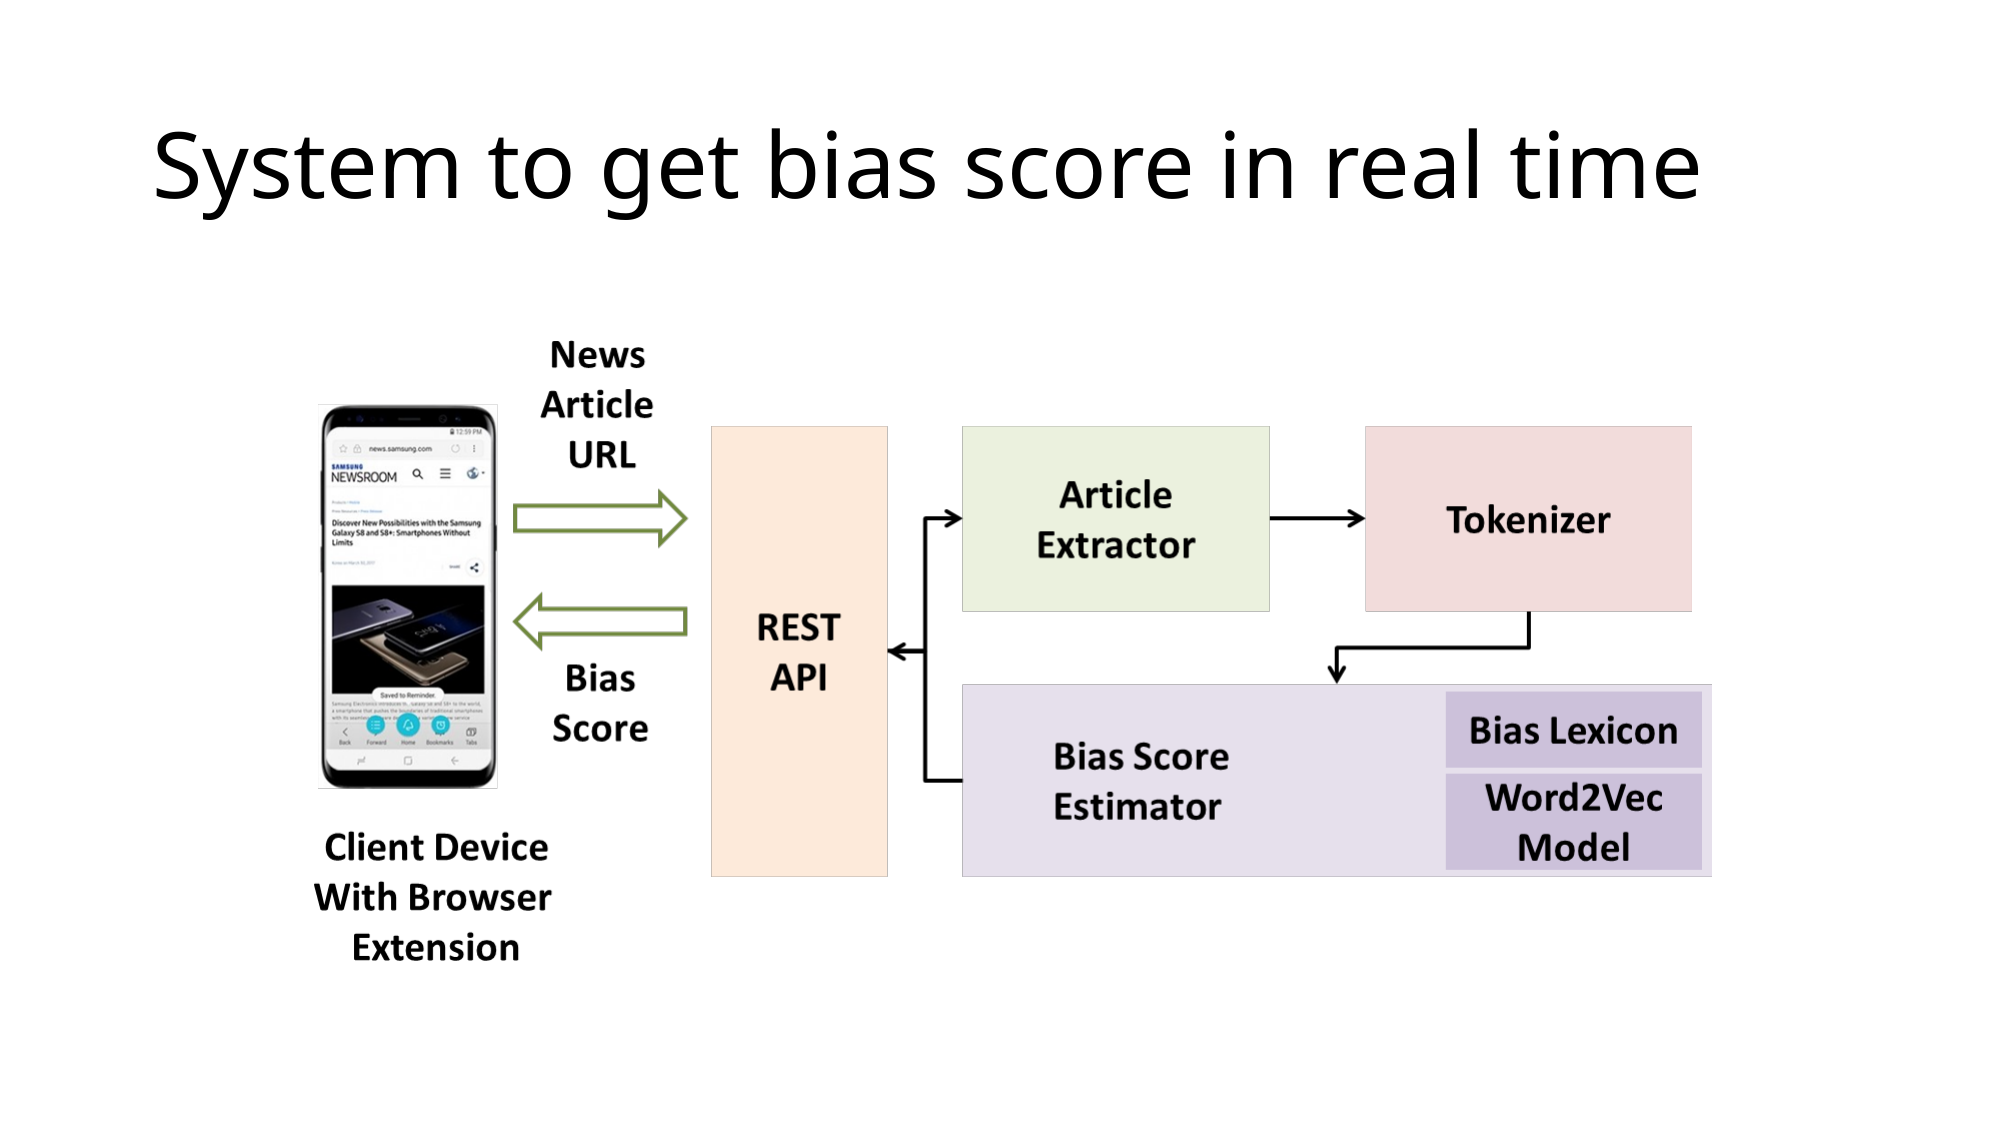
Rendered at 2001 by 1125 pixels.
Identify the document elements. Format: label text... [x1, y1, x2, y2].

title System to get bias score in real time [137, 59, 1863, 278]
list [288, 316, 1712, 997]
